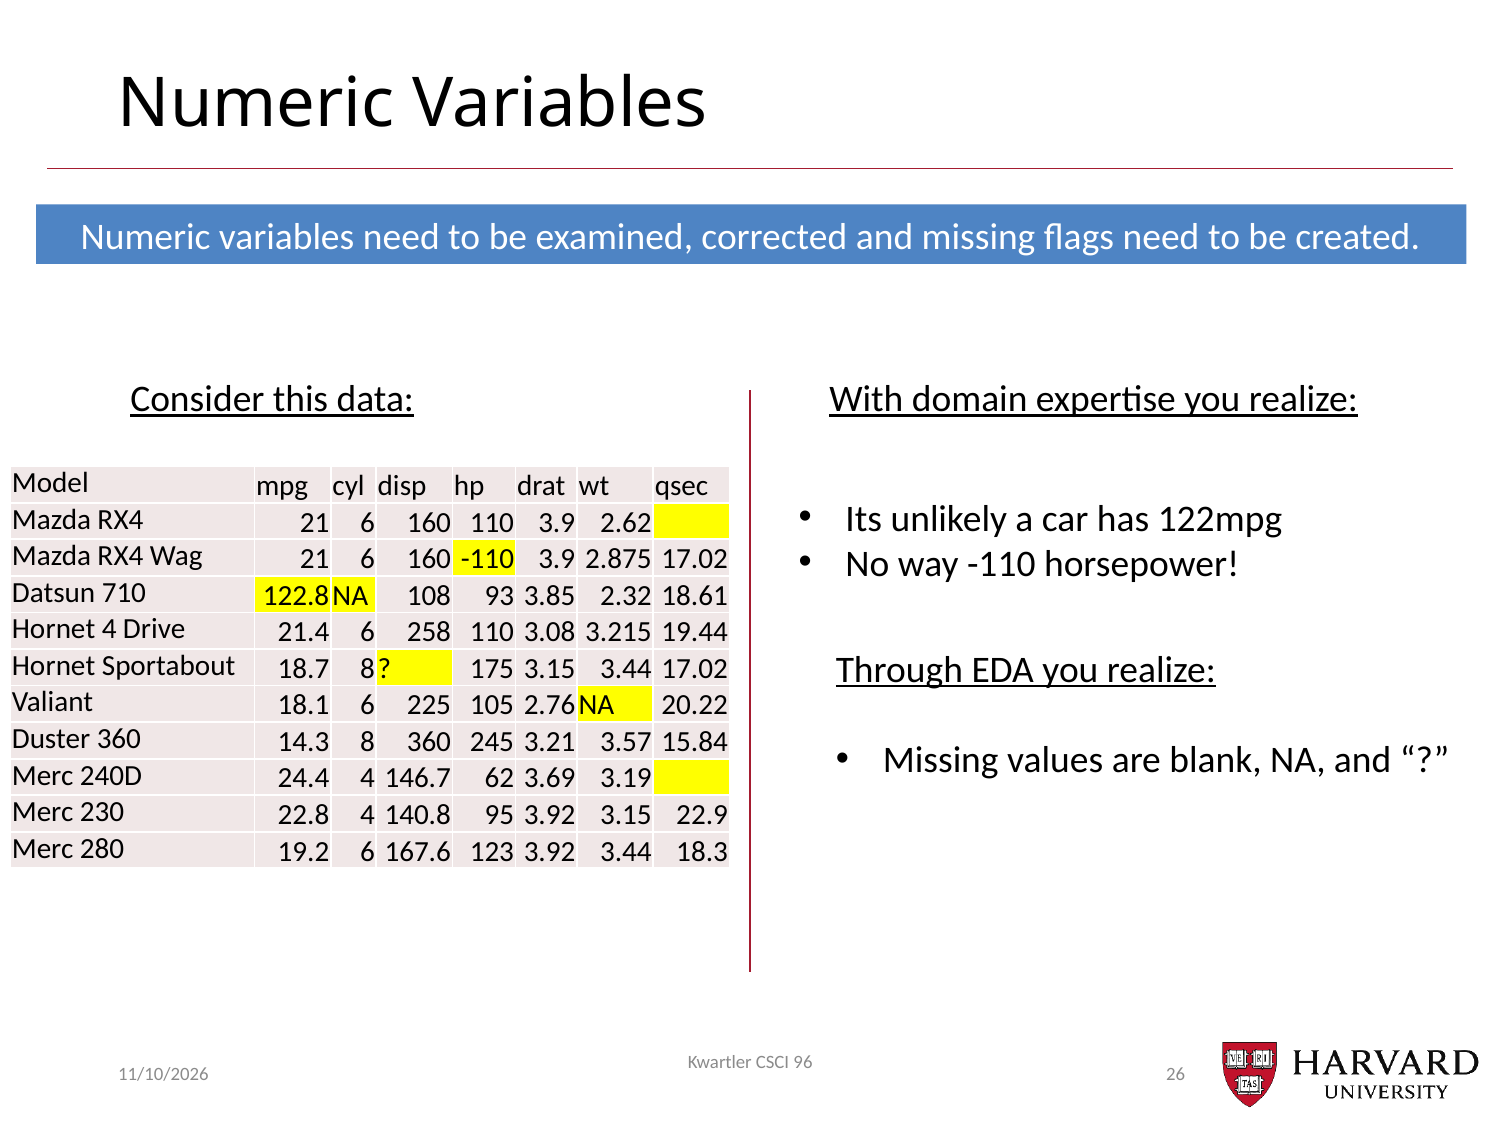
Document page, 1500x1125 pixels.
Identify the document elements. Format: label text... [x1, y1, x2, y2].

table_cell Merc 230 [11, 796, 254, 831]
table_cell 123 [453, 833, 515, 867]
picture [1200, 1024, 1500, 1125]
table_cell NA [578, 686, 652, 721]
table_cell 17.02 [654, 650, 729, 685]
table_cell 110 [453, 613, 515, 648]
table_cell Mazda RX4 [11, 504, 254, 538]
table_cell ? [377, 650, 452, 685]
table_cell 245 [453, 723, 515, 758]
table_cell 167.6 [377, 833, 452, 867]
table_header hp [453, 467, 515, 502]
table_cell 18.61 [654, 577, 729, 612]
table_cell 21.4 [255, 613, 330, 648]
table_cell 360 [377, 723, 452, 758]
table_cell Mazda RX4 Wag [11, 540, 254, 575]
table_cell 6 [332, 504, 375, 538]
table_cell 110 [453, 504, 515, 538]
table_cell Merc 280 [11, 833, 254, 867]
table_cell 140.8 [377, 796, 452, 831]
table_cell 225 [377, 686, 452, 721]
table_cell 105 [453, 686, 515, 721]
table_cell 3.92 [516, 833, 576, 867]
table_cell 20.22 [654, 686, 729, 721]
table_cell 3.08 [516, 613, 576, 648]
table_cell Duster 360 [11, 723, 254, 758]
table_cell 160 [377, 504, 452, 538]
table_cell 2.76 [516, 686, 576, 721]
table_cell 3.44 [578, 833, 652, 867]
table_cell 160 [377, 540, 452, 575]
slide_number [103, 1042, 441, 1103]
table_cell 2.32 [578, 577, 652, 612]
table_cell Merc 240D [11, 760, 254, 794]
table_header Model [11, 467, 254, 502]
table_cell [654, 504, 729, 538]
text_box Numeric variables need to be examined, corrected and missing flags need to be created. [36, 204, 1467, 264]
table_cell Hornet 4 Drive [11, 613, 254, 648]
table_cell 22.9 [654, 796, 729, 831]
table_cell 18.1 [255, 686, 330, 721]
table_cell 24.4 [255, 760, 330, 794]
table_cell Datsun 710 [11, 577, 254, 612]
table_cell 4 [332, 796, 375, 831]
table_cell 122.8 [255, 577, 330, 612]
table_cell 3.19 [578, 760, 652, 794]
text_box Kwartler CSCI 96 [496, 1042, 1004, 1103]
table_cell 258 [377, 613, 452, 648]
title Numeric Variables [103, 59, 1397, 157]
table_cell 146.7 [377, 760, 452, 794]
table_header drat [516, 467, 576, 502]
table_cell 3.215 [578, 613, 652, 648]
text_box Consider this data: [115, 366, 430, 427]
table_cell 18.7 [255, 650, 330, 685]
table_cell 95 [453, 796, 515, 831]
slide_number 26 [1059, 1042, 1200, 1103]
table_cell 22.8 [255, 796, 330, 831]
table_cell 3.15 [516, 650, 576, 685]
table_cell 6 [332, 686, 375, 721]
table_header mpg [255, 467, 330, 502]
table_cell 3.92 [516, 796, 576, 831]
table_cell 3.85 [516, 577, 576, 612]
table_cell 19.44 [654, 613, 729, 648]
table_cell 4 [332, 760, 375, 794]
table_cell 8 [332, 650, 375, 685]
table_cell 14.3 [255, 723, 330, 758]
table_cell 21 [255, 504, 330, 538]
table_header wt [578, 467, 652, 502]
table_cell 2.62 [578, 504, 652, 538]
table_header disp [377, 467, 452, 502]
table_cell -110 [453, 540, 515, 575]
table_cell 18.3 [654, 833, 729, 867]
table_header qsec [654, 467, 729, 502]
table_cell 2.875 [578, 540, 652, 575]
table_cell 62 [453, 760, 515, 794]
table_cell 19.2 [255, 833, 330, 867]
table_cell 21 [255, 540, 330, 575]
table_cell 8 [332, 723, 375, 758]
table_cell 3.57 [578, 723, 652, 758]
table_cell Hornet Sportabout [11, 650, 254, 685]
table_cell 175 [453, 650, 515, 685]
table_cell Valiant [11, 686, 254, 721]
table_cell 6 [332, 613, 375, 648]
table_cell 17.02 [654, 540, 729, 575]
text_box With domain expertise you realize: [814, 366, 1374, 427]
table_cell 3.69 [516, 760, 576, 794]
table_cell 15.84 [654, 723, 729, 758]
text_box Its unlikely a car has 122mpg No way -110 horsepower! [783, 486, 1298, 591]
table_cell 6 [332, 540, 375, 575]
table_cell 6 [332, 833, 375, 867]
table_cell 108 [377, 577, 452, 612]
text_box Through EDA you realize: Missing values are blank, NA, and “?” [821, 637, 1465, 833]
table_cell [654, 760, 729, 794]
table_header cyl [332, 467, 375, 502]
table_cell NA [332, 577, 375, 612]
table_cell 3.15 [578, 796, 652, 831]
table_cell 3.9 [516, 504, 576, 538]
table_cell 93 [453, 577, 515, 612]
table_cell 3.44 [578, 650, 652, 685]
table_cell 3.9 [516, 540, 576, 575]
table_cell 3.21 [516, 723, 576, 758]
